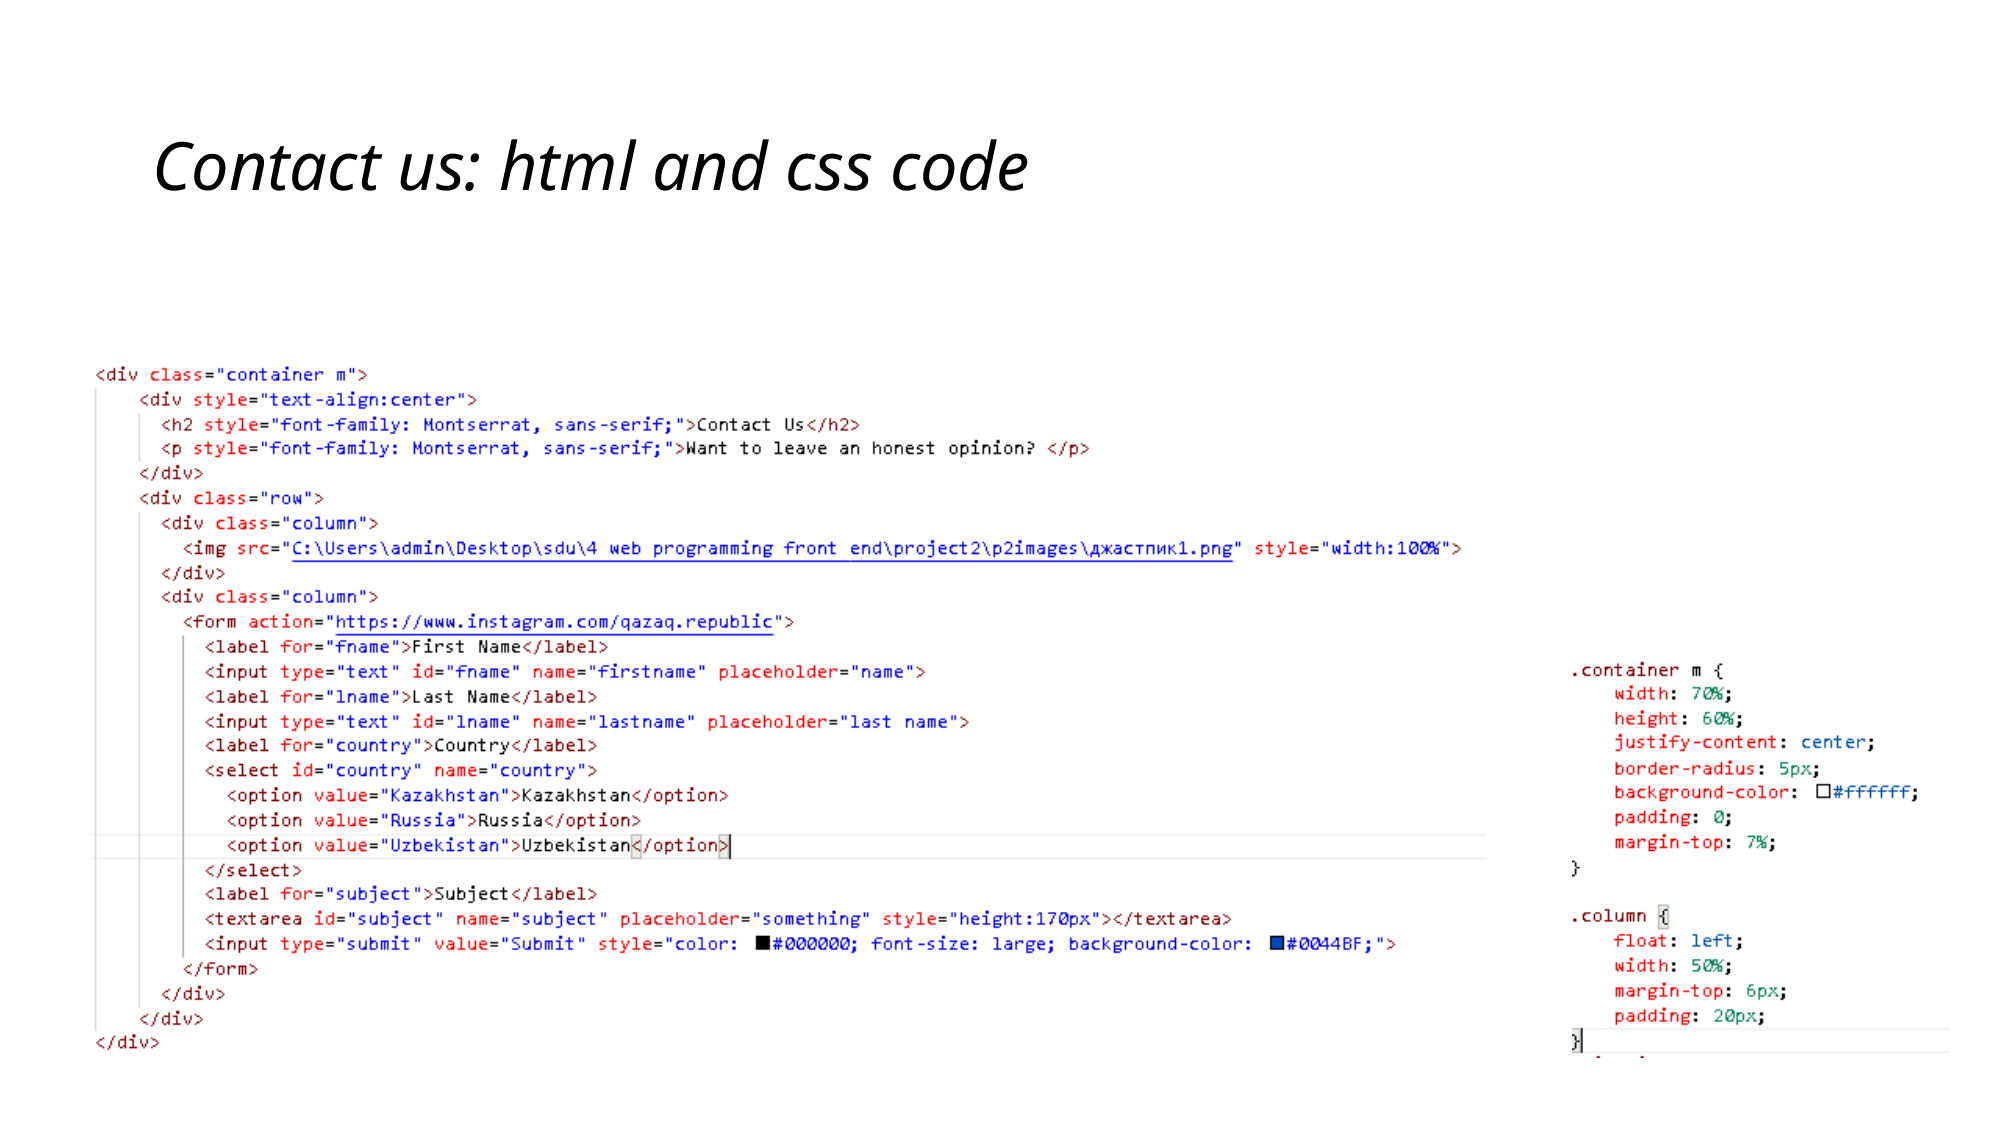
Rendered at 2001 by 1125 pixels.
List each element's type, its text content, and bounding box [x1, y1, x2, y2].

title Contact us: html and css code [137, 59, 1863, 278]
picture [1572, 656, 1950, 1058]
picture [92, 359, 1486, 1058]
